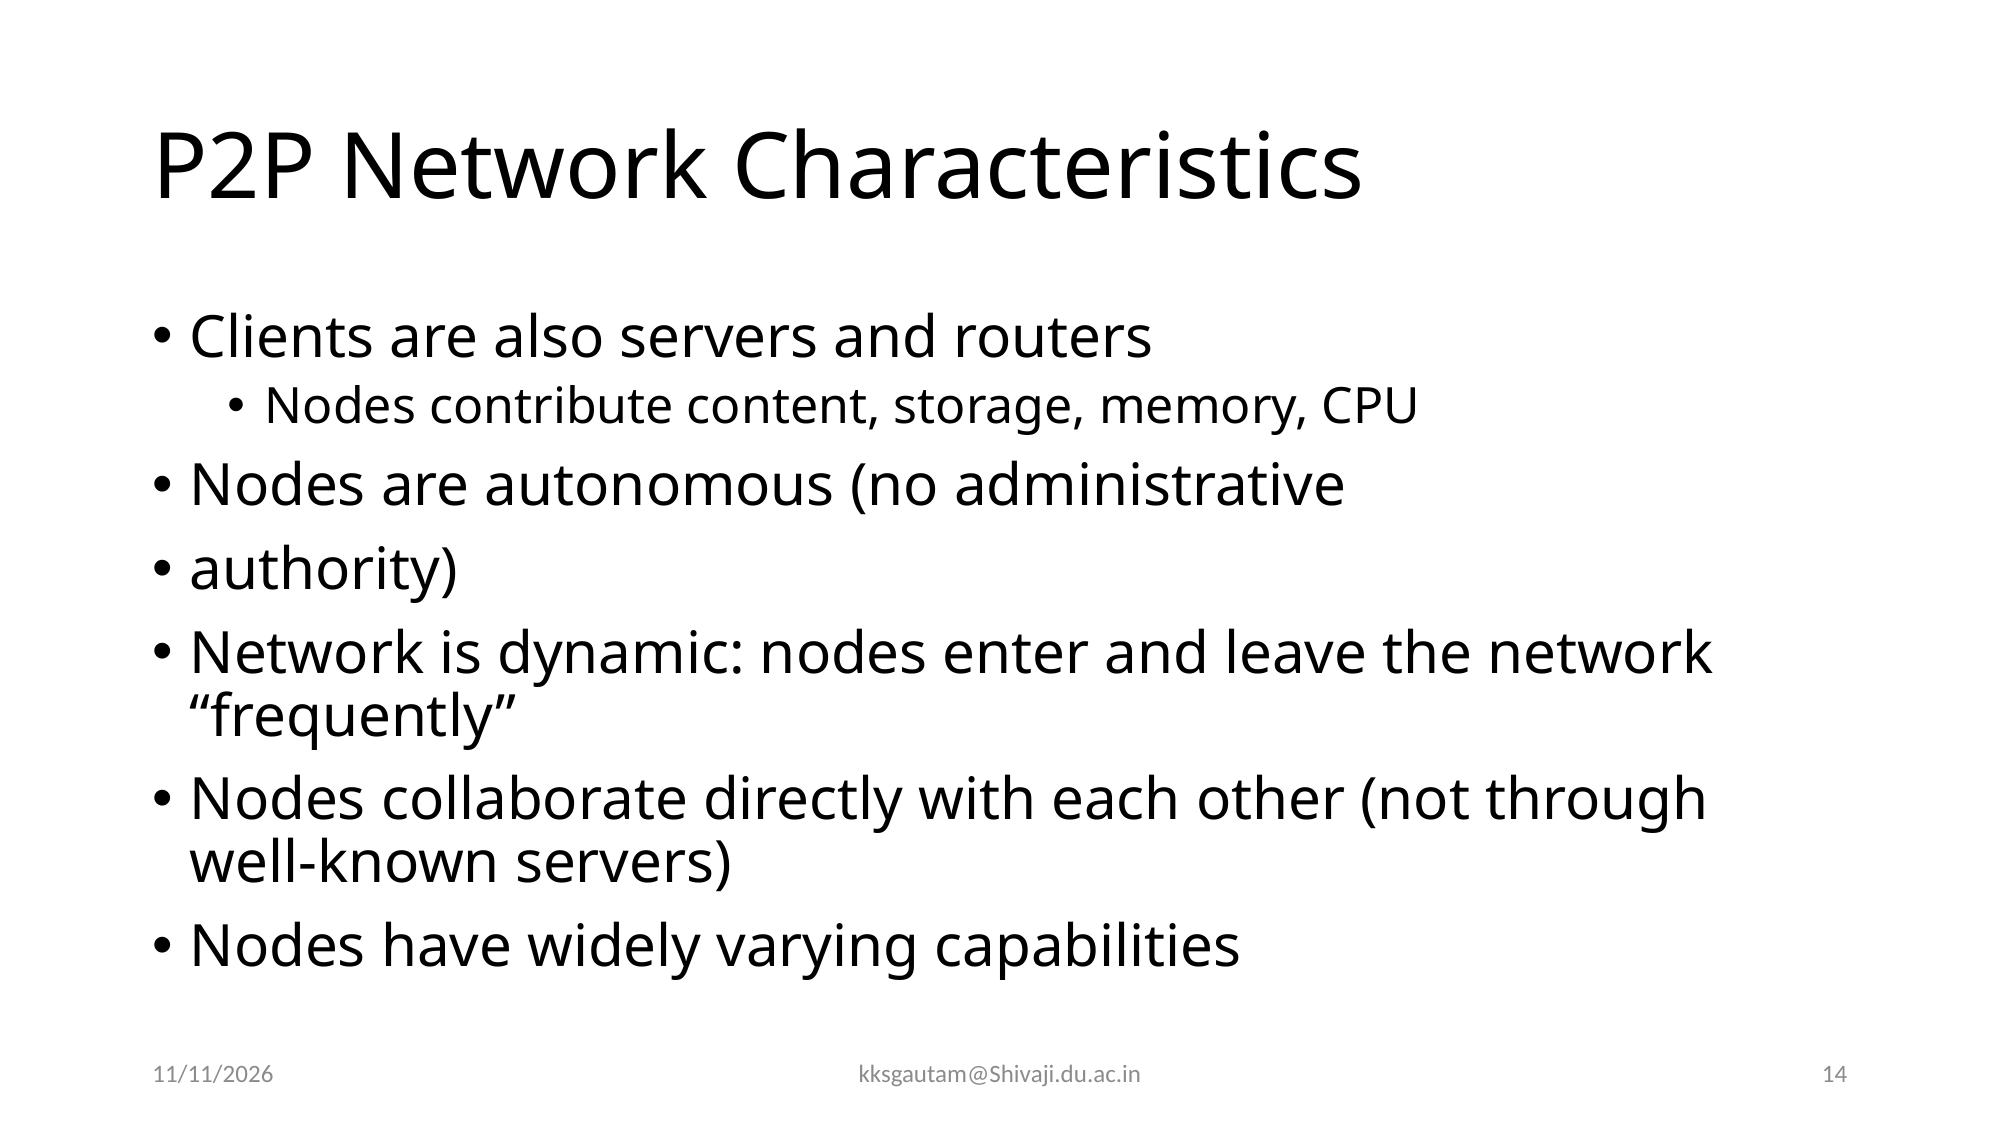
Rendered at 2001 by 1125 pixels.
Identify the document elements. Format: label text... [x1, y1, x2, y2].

title P2P Network Characteristics [137, 59, 1863, 278]
slide_number 14 [1412, 1042, 1863, 1103]
footer kksgautam@Shivaji.du.ac.in [662, 1042, 1338, 1103]
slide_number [137, 1042, 588, 1103]
list Clients are also servers and routers Nodes contribute content, storage, memory, CPU Nodes are autonomous (no administrative authority) Network is dynamic: nodes enter and leave the network “frequently” Nodes collaborate directly with each other (not through well-known servers) Nodes have widely varying capabilities [137, 299, 1863, 1014]
